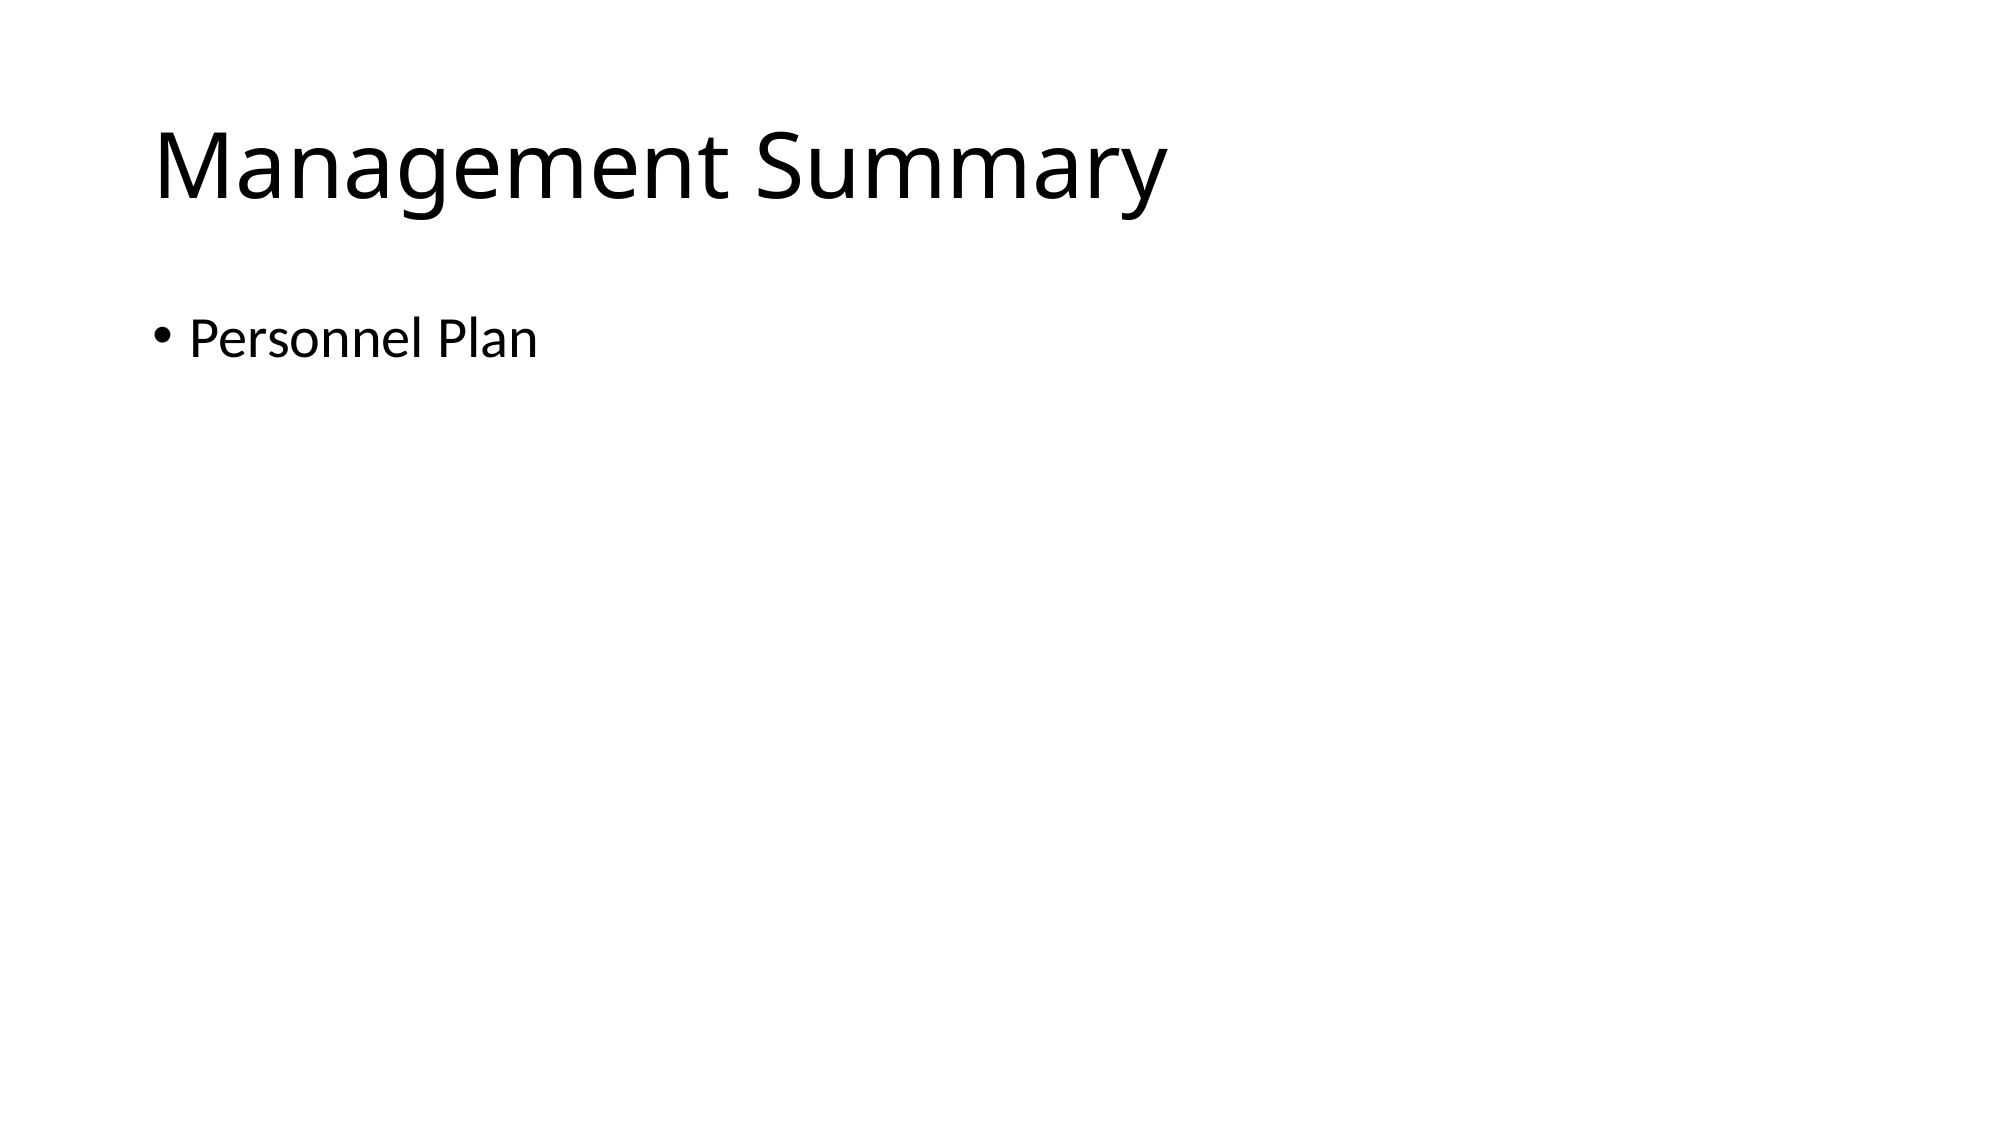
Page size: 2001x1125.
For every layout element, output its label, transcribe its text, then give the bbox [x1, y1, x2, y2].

list Personnel Plan [137, 299, 1863, 1014]
title Management Summary [137, 59, 1863, 278]
